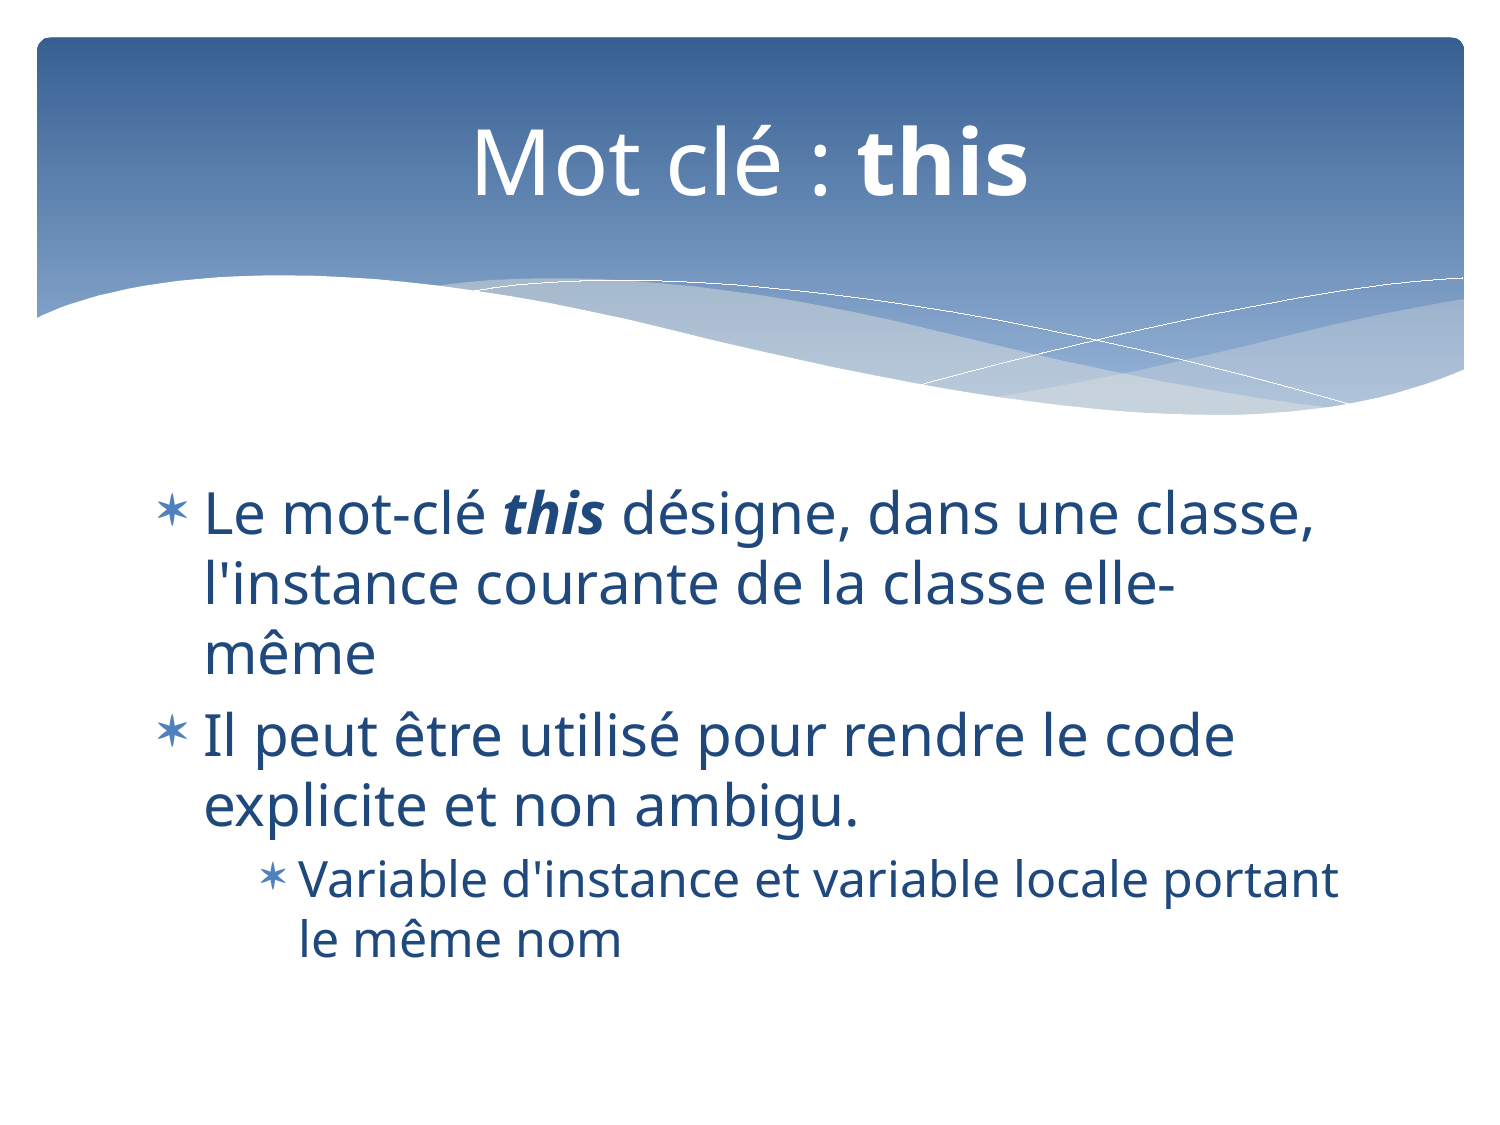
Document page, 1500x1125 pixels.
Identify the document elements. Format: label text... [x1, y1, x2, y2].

list Le mot-clé this désigne, dans une classe, l'instance courante de la classe elle-même Il peut être utilisé pour rendre le code explicite et non ambigu. Variable d'instance et variable locale portant le même nom [143, 468, 1359, 1005]
title Mot clé : this [75, 55, 1425, 261]
